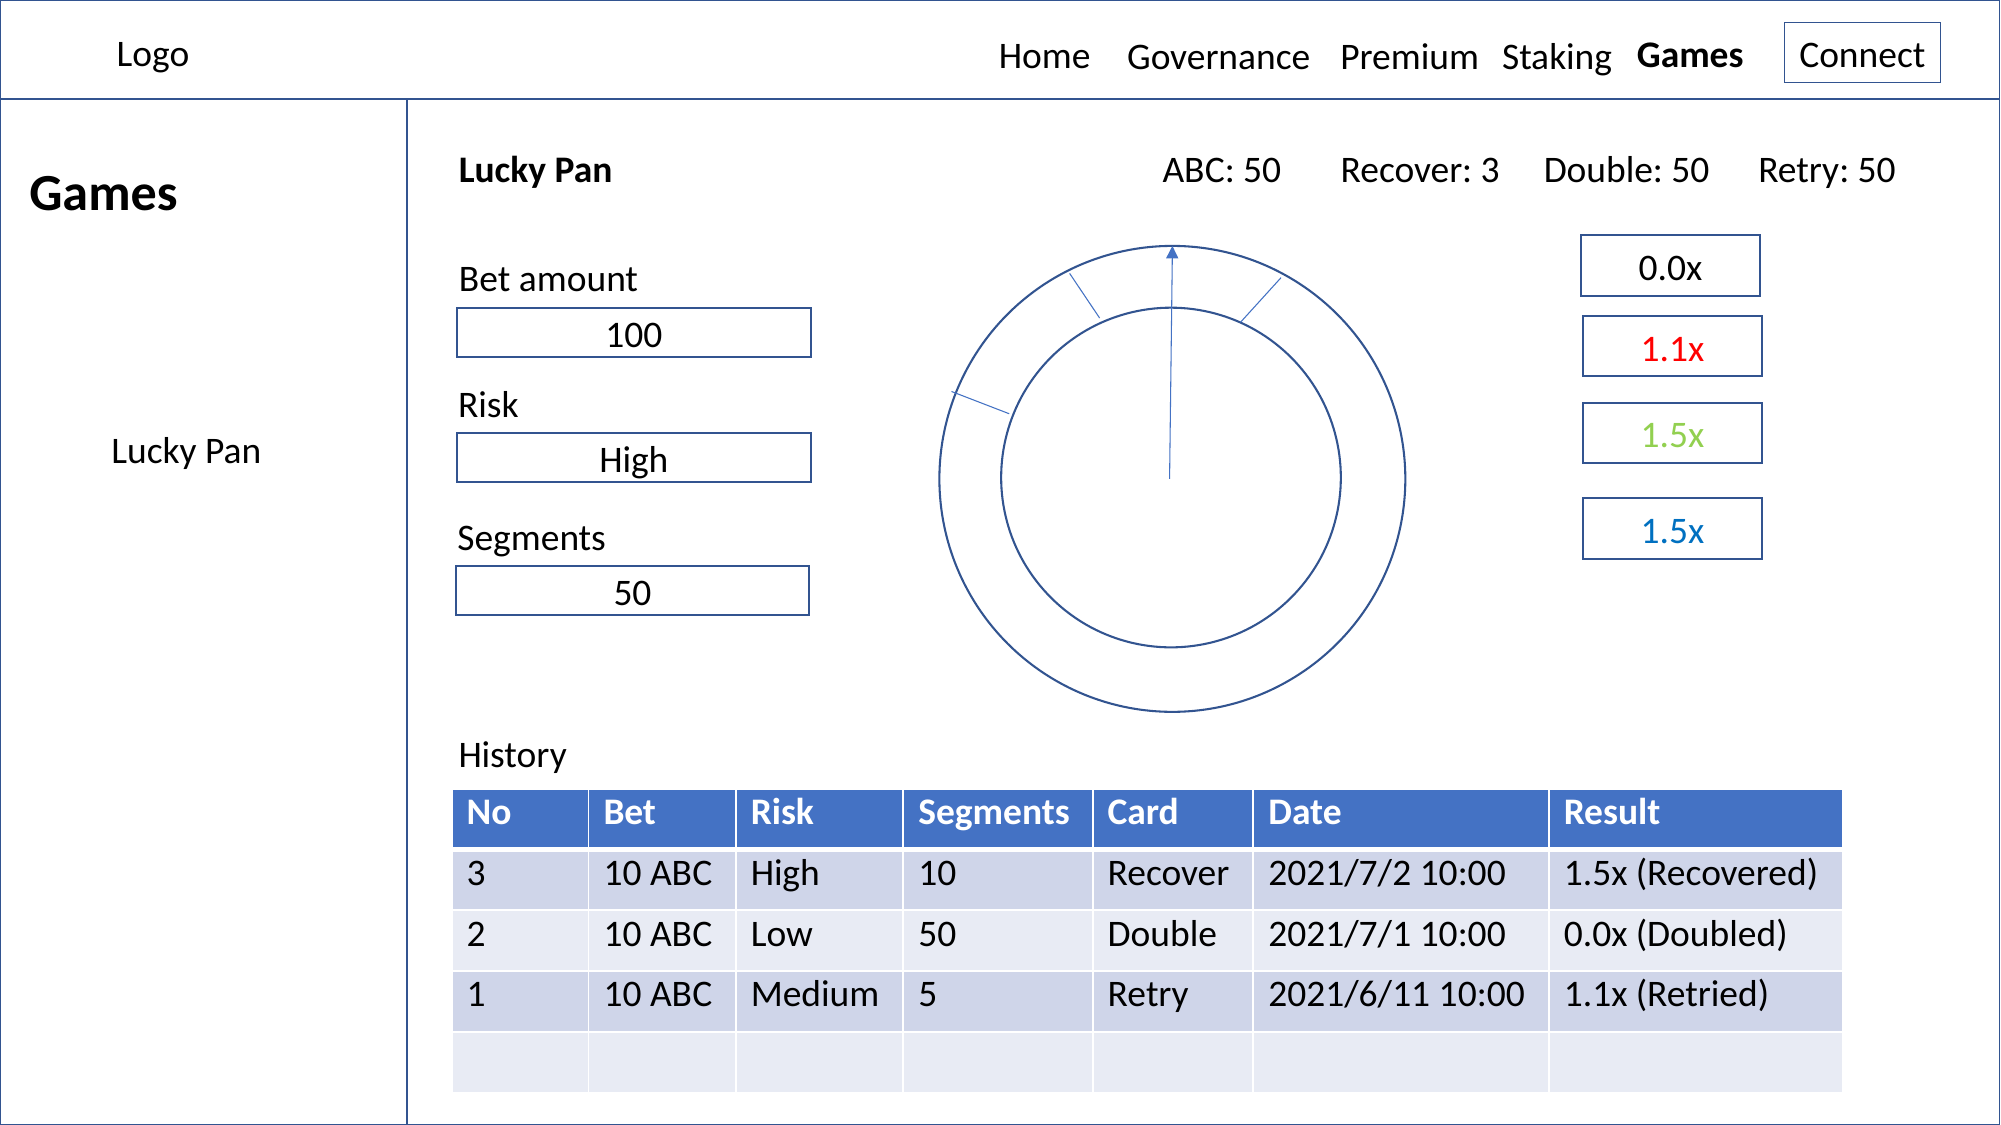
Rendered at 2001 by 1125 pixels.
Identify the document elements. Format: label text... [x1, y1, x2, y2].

text_box [0, 98, 408, 1125]
text_box [1000, 306, 1342, 649]
text_box Recover: 3 [1325, 137, 1515, 198]
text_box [951, 391, 1010, 414]
text_box ABC: 50 [1147, 137, 1297, 198]
text_box 50 [455, 565, 810, 616]
table_header No [453, 790, 588, 847]
text_box Retry: 50 [1743, 137, 1911, 198]
table_cell 2021/7/2 10:00 [1254, 852, 1548, 909]
table_cell 2021/6/11 10:00 [1254, 972, 1548, 1031]
text_box Lucky Pan [96, 418, 277, 478]
text_box 1.5x [1582, 402, 1763, 464]
table_header Card [1094, 790, 1252, 847]
table_cell Retry [1094, 972, 1252, 1031]
text_box Staking [1495, 24, 1628, 85]
text_box Bet amount [444, 247, 654, 307]
table_cell [1550, 1033, 1842, 1092]
text_box High [456, 432, 812, 483]
text_box 1.5x [1582, 497, 1763, 560]
table_cell 10 ABC [589, 852, 735, 909]
table_cell 0.0x (Doubled) [1550, 911, 1842, 970]
text_box 100 [456, 307, 812, 358]
text_box 1.1x [1582, 315, 1763, 377]
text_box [1169, 245, 1173, 479]
text_box Games [14, 150, 323, 229]
text_box Risk [443, 372, 534, 432]
text_box Games [1622, 22, 1759, 83]
table_header Result [1550, 790, 1842, 847]
text_box Double: 50 [1528, 137, 1725, 198]
text_box Lucky Pan [444, 137, 628, 198]
table_cell [453, 1033, 588, 1092]
table_cell 10 ABC [589, 911, 735, 970]
table_cell 2021/7/1 10:00 [1254, 911, 1548, 970]
table_cell 1 [453, 972, 588, 1031]
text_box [1240, 277, 1281, 323]
table_cell 1.1x (Retried) [1550, 972, 1842, 1031]
table_cell High [737, 852, 902, 909]
table_header Risk [737, 790, 902, 847]
table_cell [1254, 1033, 1548, 1092]
table_cell 1.5x (Recovered) [1550, 852, 1842, 909]
table_cell [737, 1033, 902, 1092]
text_box Connect [1784, 22, 1941, 83]
text_box Home [984, 23, 1106, 84]
table_cell Recover [1094, 852, 1252, 909]
table_header Date [1254, 790, 1548, 847]
table_cell 50 [904, 911, 1092, 970]
text_box [938, 244, 1407, 713]
table_cell [589, 1033, 735, 1092]
text_box [408, 100, 2000, 1125]
table_header Segments [904, 790, 1092, 847]
table_cell [1094, 1033, 1252, 1092]
table_cell 10 [904, 852, 1092, 909]
text_box Logo [101, 21, 205, 82]
table_header Bet [589, 790, 735, 847]
table_cell 5 [904, 972, 1092, 1031]
text_box Premium [1326, 24, 1495, 85]
table_cell [904, 1033, 1092, 1092]
table_cell Double [1094, 911, 1252, 970]
table_cell Low [737, 911, 902, 970]
text_box Segments [442, 505, 622, 566]
text_box 0.0x [1580, 234, 1761, 297]
text_box History [443, 722, 582, 782]
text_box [1069, 273, 1100, 318]
text_box Governance [1112, 24, 1326, 85]
table_cell 10 ABC [589, 972, 735, 1031]
text_box [0, 0, 2000, 100]
table_cell 3 [453, 852, 588, 909]
table_cell Medium [737, 972, 902, 1031]
table_cell 2 [453, 911, 588, 970]
